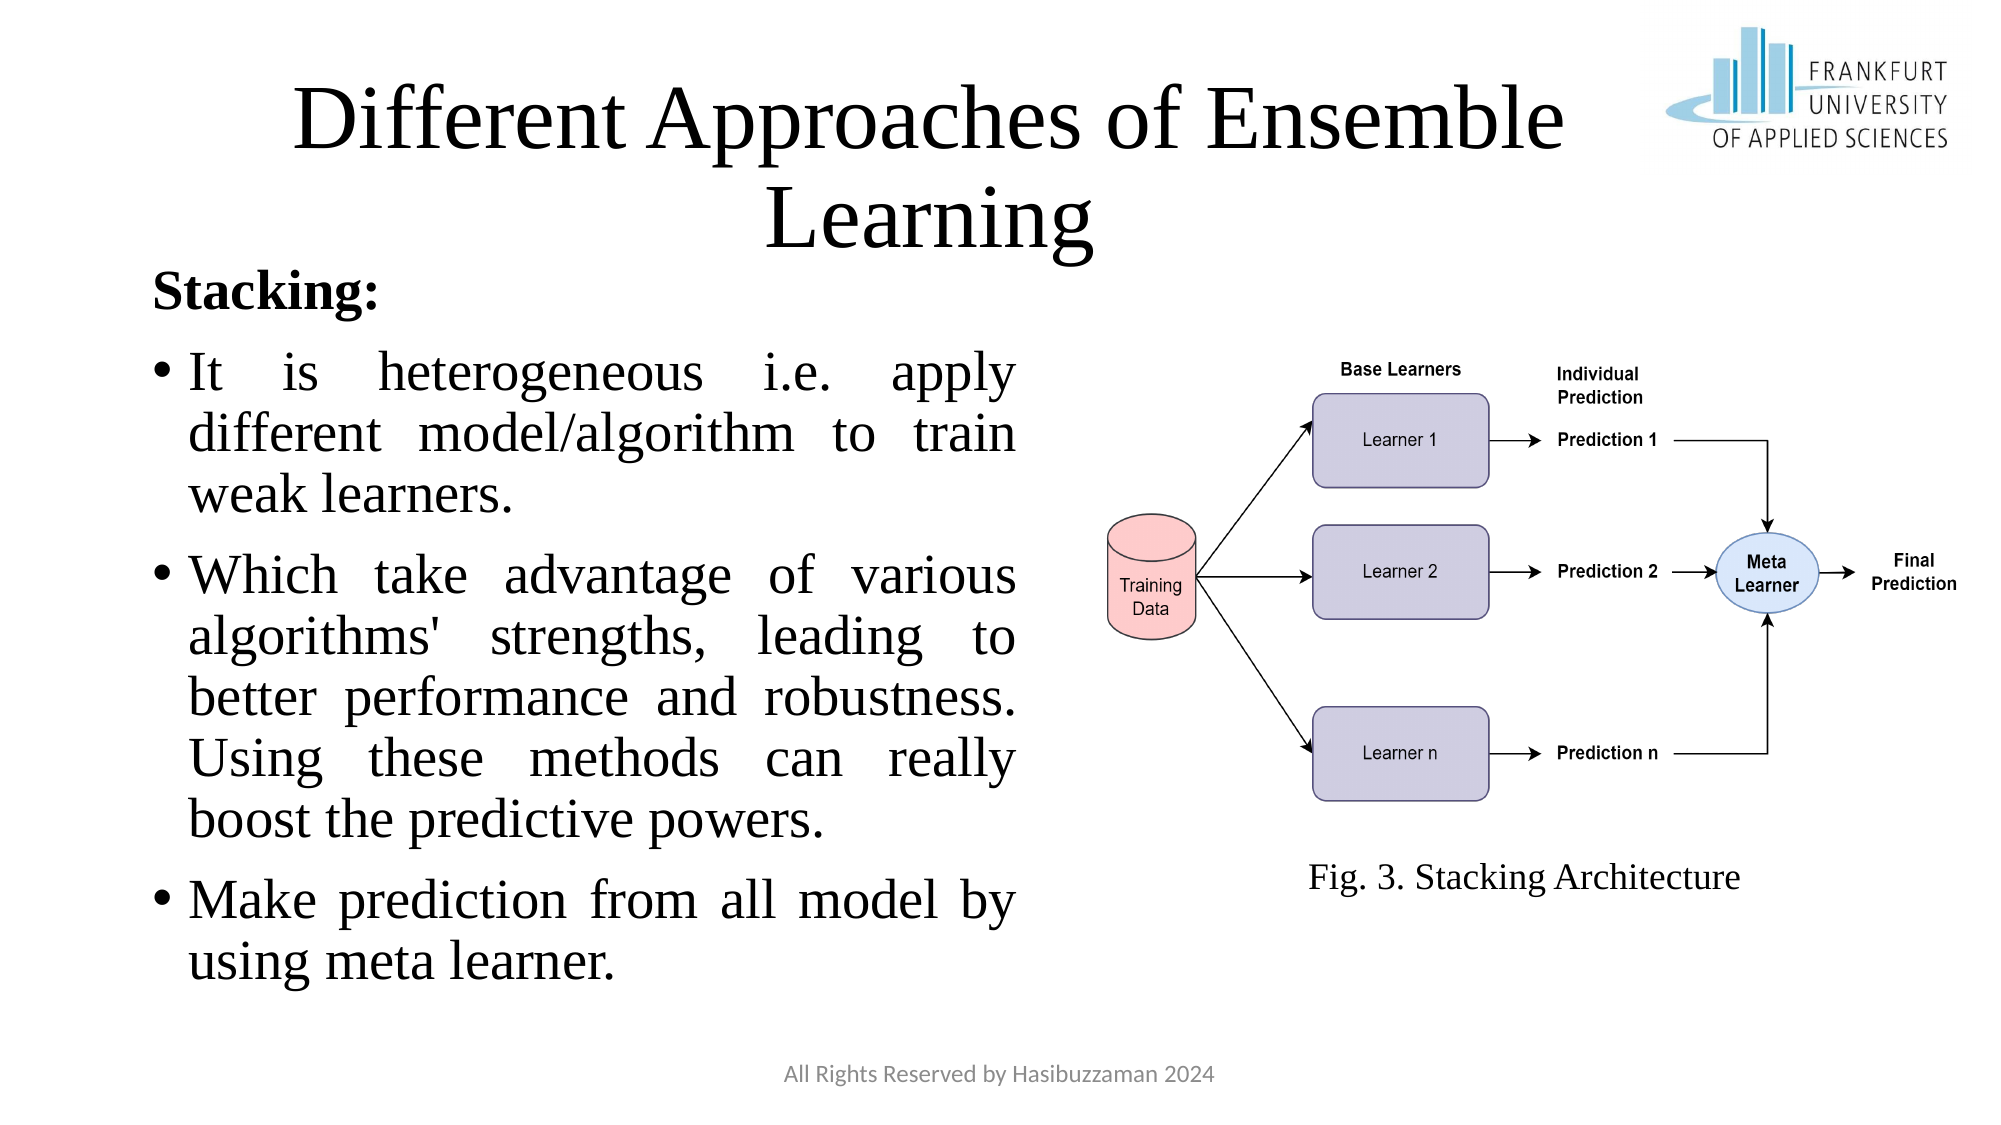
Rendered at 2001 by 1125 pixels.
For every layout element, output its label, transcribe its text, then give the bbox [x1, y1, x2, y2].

picture [1640, 0, 1972, 175]
text_box Fig. 3. Stacking Architecture [1187, 844, 1863, 905]
title Different Approaches of Ensemble Learning [137, 59, 1724, 278]
picture [1092, 330, 1988, 817]
footer All Rights Reserved by Hasibuzzaman 2024 [662, 1042, 1338, 1103]
list Stacking: It is heterogeneous i.e. apply different model/algorithm to train weak learners. Which take advantage of various algorithms' strengths, leading to better performance and robustness. Using these methods can really boost the predictive powers. Make prediction from all model by using meta learner. [137, 253, 1033, 1001]
